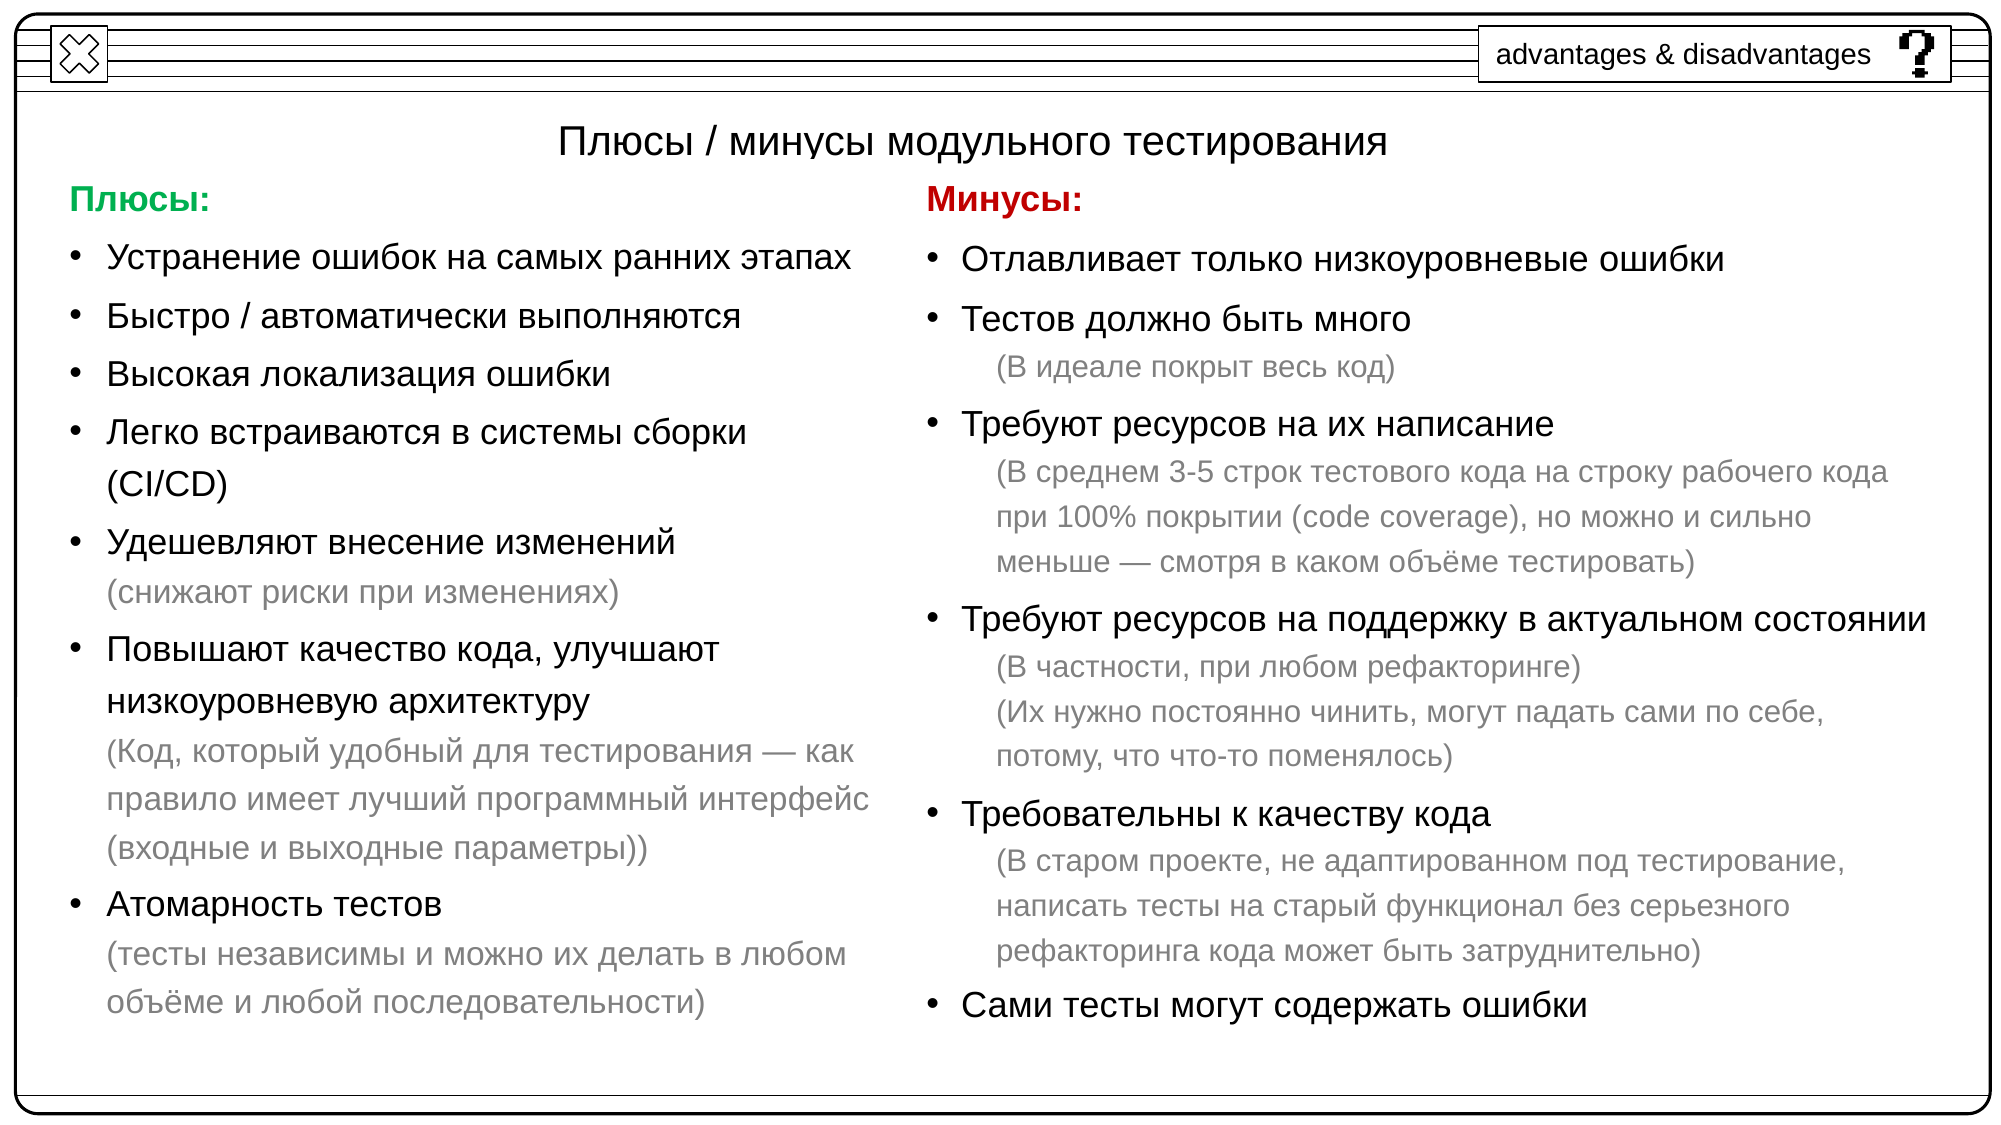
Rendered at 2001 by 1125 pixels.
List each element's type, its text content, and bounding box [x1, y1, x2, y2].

text_box Минусы: Отлавливает только низкоуровневые ошибки Тестов должно быть много (В идеале покрыт весь код) Требуют ресурсов на их написание (В среднем 3-5 строк тестового кода на строку рабочего кода при 100% покрытии (code coverage), но можно и сильно меньше — смотря в каком объёме тестировать) Требуют ресурсов на поддержку в актуальном состоянии (В частности, при любом рефакторинге) (Их нужно постоянно чинить, могут падать сами по себе, потому, что что-то поменялось) Требовательны к качеству кода (В старом проекте, не адаптированном под тестирование, написать тесты на старый функционал без серьезного рефакторинга кода может быть затруднительно) Сами тесты могут содержать ошибки [911, 159, 1946, 1069]
text_box Плюсы: Устранение ошибок на самых ранних этапах Быстро / автоматически выполняются Высокая локализация ошибки Легко встраиваются в системы сборки (CI/CD) Удешевляют внесение изменений (снижают риски при изменениях) Повышают качество кода, улучшают низкоуровневую архитектуру (Код, который удобный для тестирования — как правило имеет лучший программный интерфейс (входные и выходные параметры)) Атомарность тестов (тесты независимы и можно их делать в любом объёме и любой последовательности) [54, 159, 891, 1053]
text_box advantages & disadvantages [1480, 27, 1888, 78]
title Плюсы / минусы модульного тестирования [110, 72, 1836, 206]
